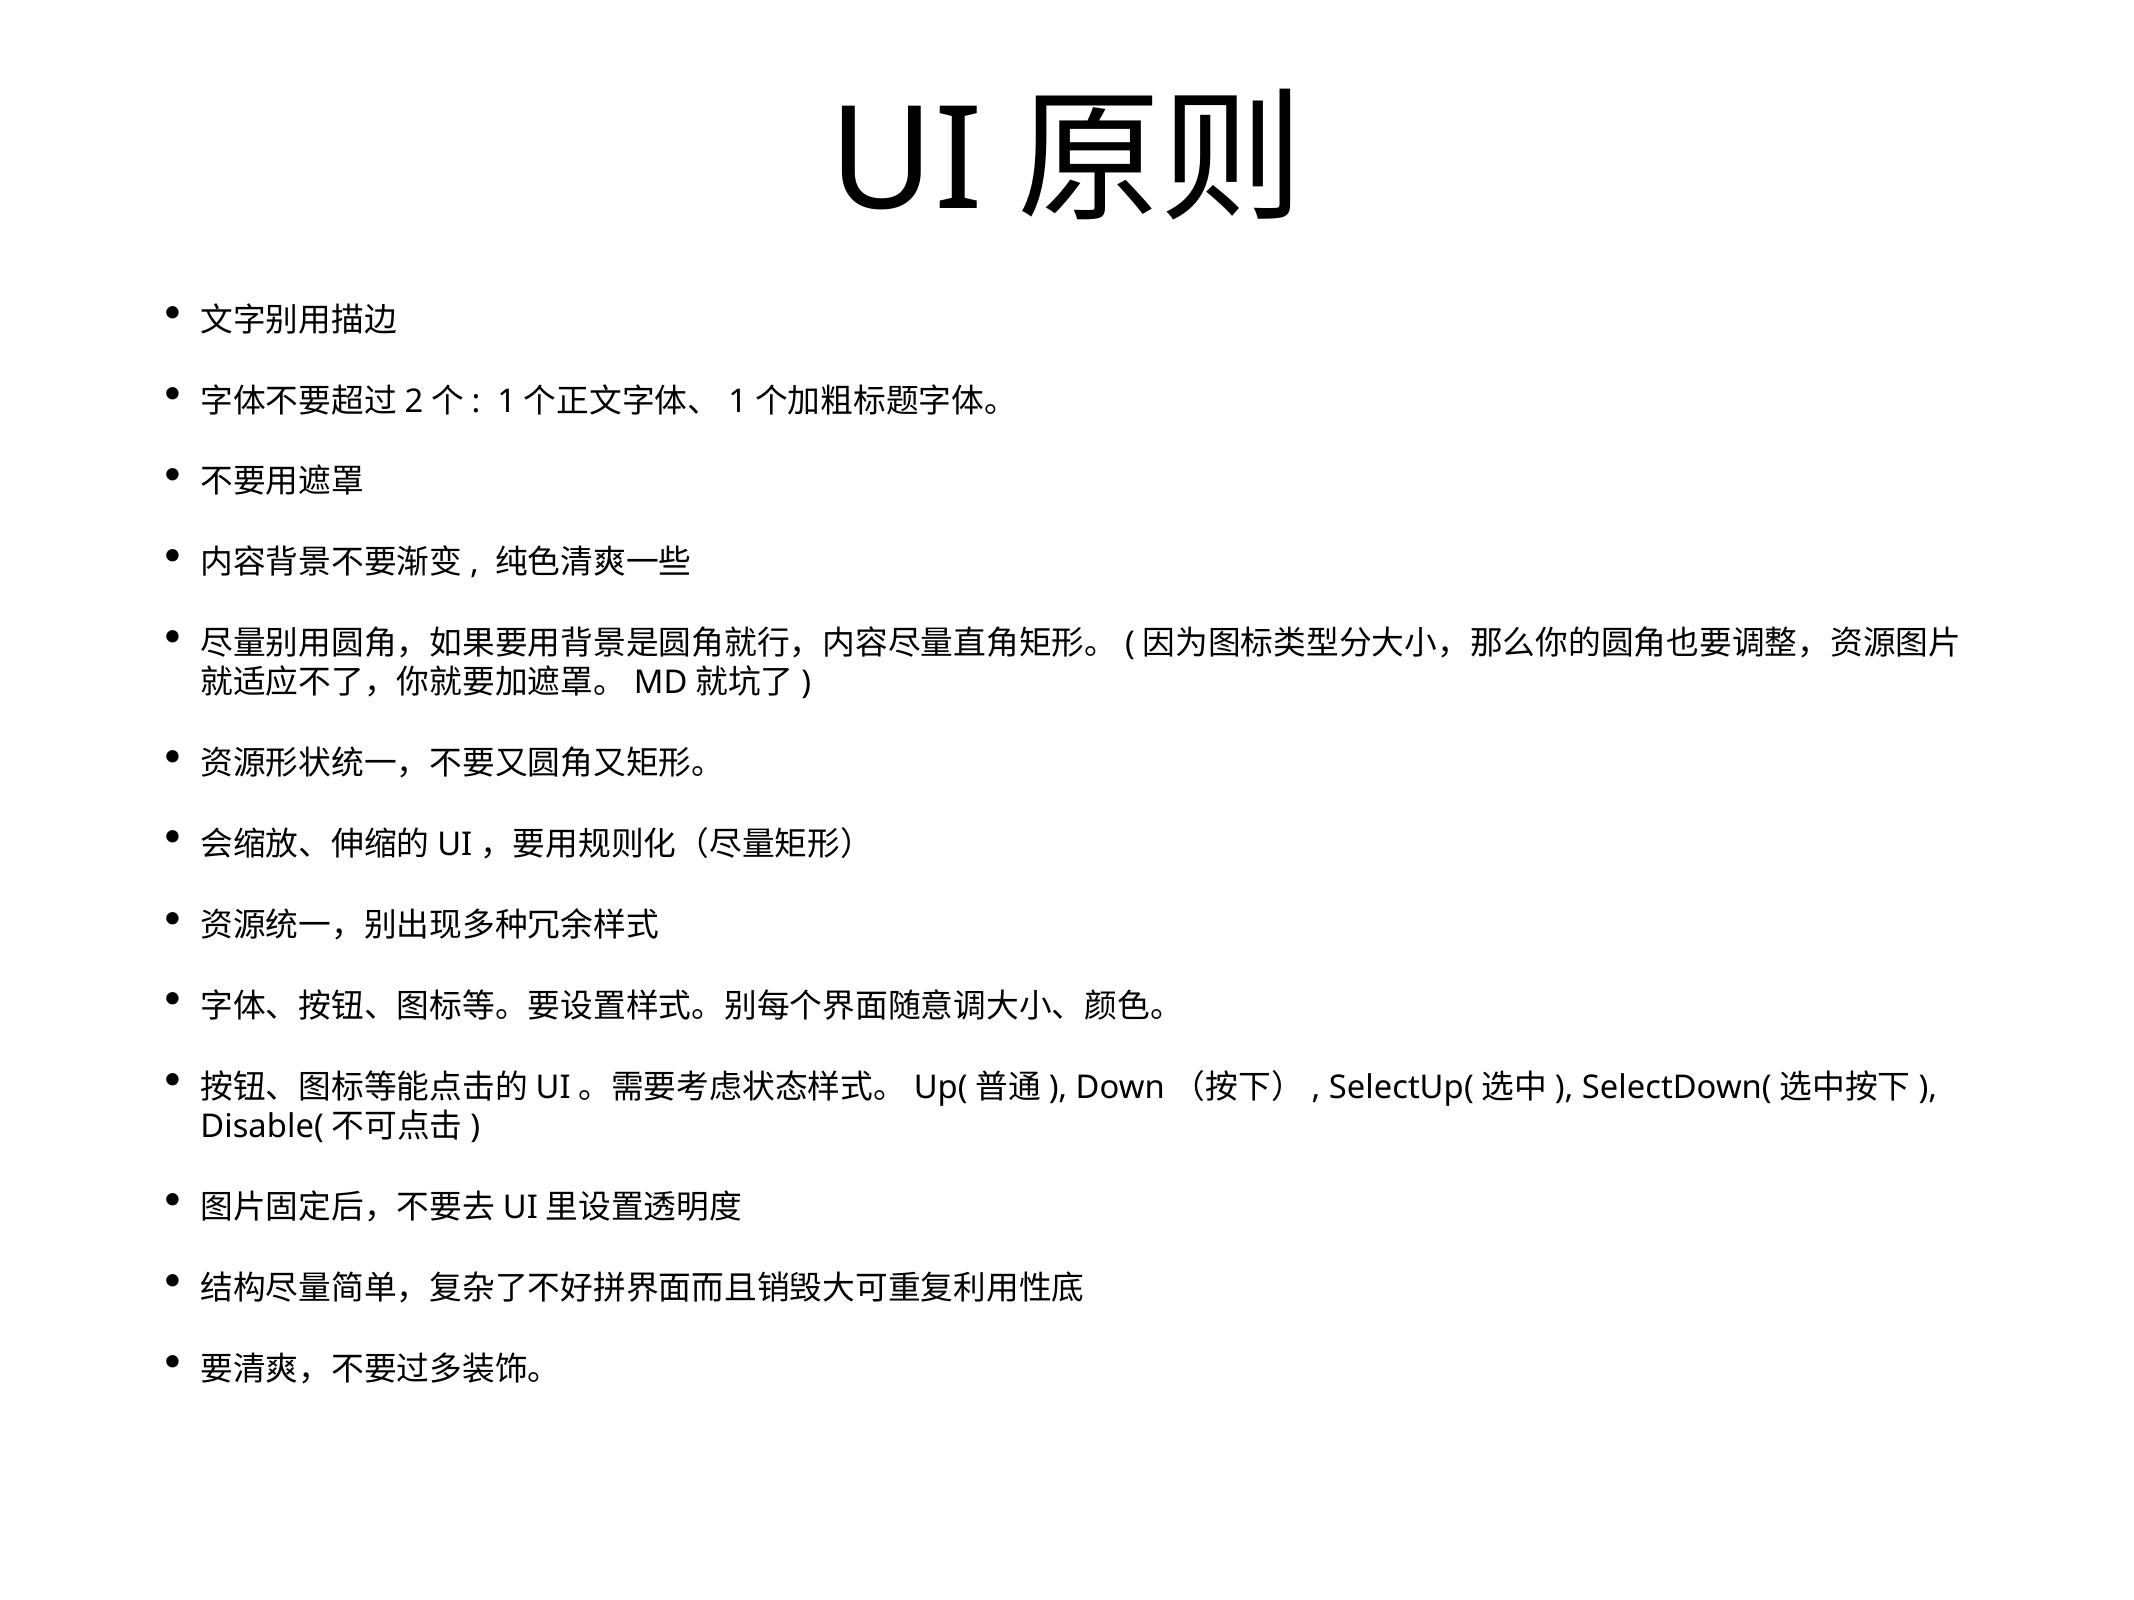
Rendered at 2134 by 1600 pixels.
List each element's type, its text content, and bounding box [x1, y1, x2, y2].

title UI原则 [155, 41, 1978, 228]
list 文字别用描边 字体不要超过2个: 1个正文字体、1个加粗标题字体。 不要用遮罩 内容背景不要渐变, 纯色清爽一些 尽量别用圆角，如果要用背景是圆角就行，内容尽量直角矩形。(因为图标类型分大小，那么你的圆角也要调整，资源图片就适应不了，你就要加遮罩。MD就坑了) 资源形状统一，不要又圆角又矩形。 会缩放、伸缩的UI，要用规则化（尽量矩形） 资源统一，别出现多种冗余样式 字体、按钮、图标等。要设置样式。别每个界面随意调大小、颜色。 按钮、图标等能点击的UI。需要考虑状态样式。Up(普通), Down（按下）, SelectUp(选中), SelectDown(选中按下), Disable(不可点击) 图片固定后，不要去UI里设置透明度 结构尽量简单，复杂了不好拼界面而且销毁大可重复利用性底 要清爽，不要过多装饰。 [155, 228, 1978, 1457]
